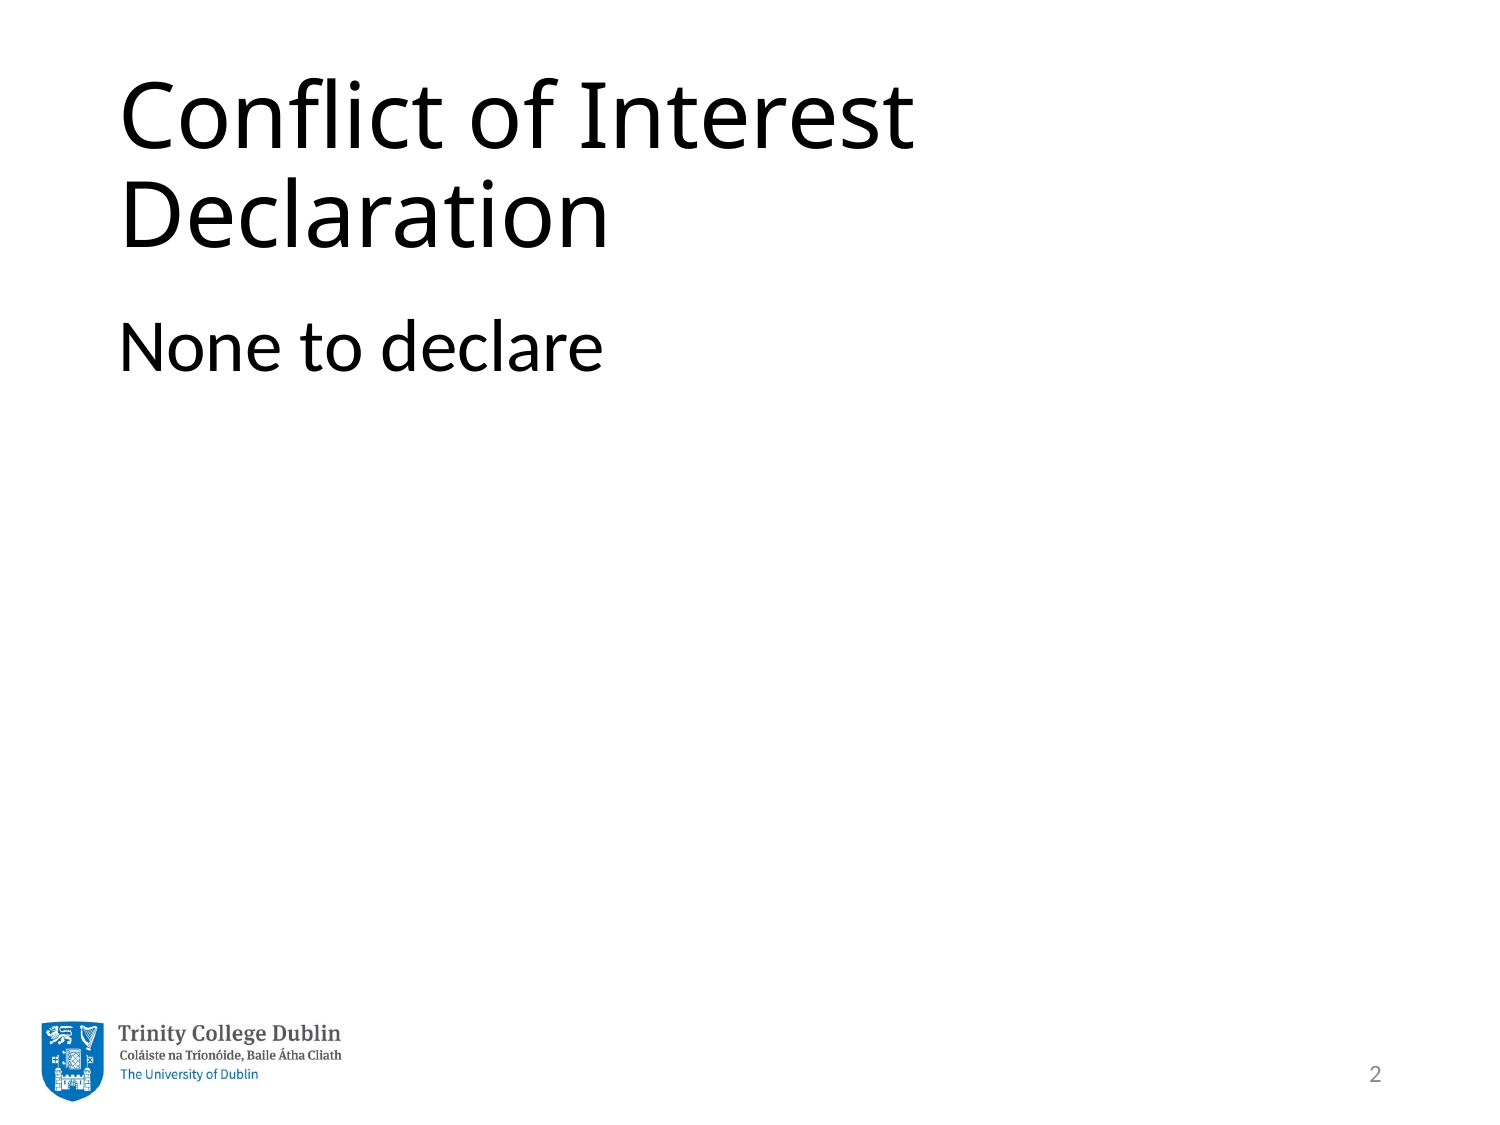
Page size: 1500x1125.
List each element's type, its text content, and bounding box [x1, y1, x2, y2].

picture [0, 992, 383, 1125]
list None to declare [103, 299, 1397, 1014]
title Conflict of Interest Declaration [103, 59, 1397, 278]
slide_number 2 [1059, 1042, 1397, 1103]
